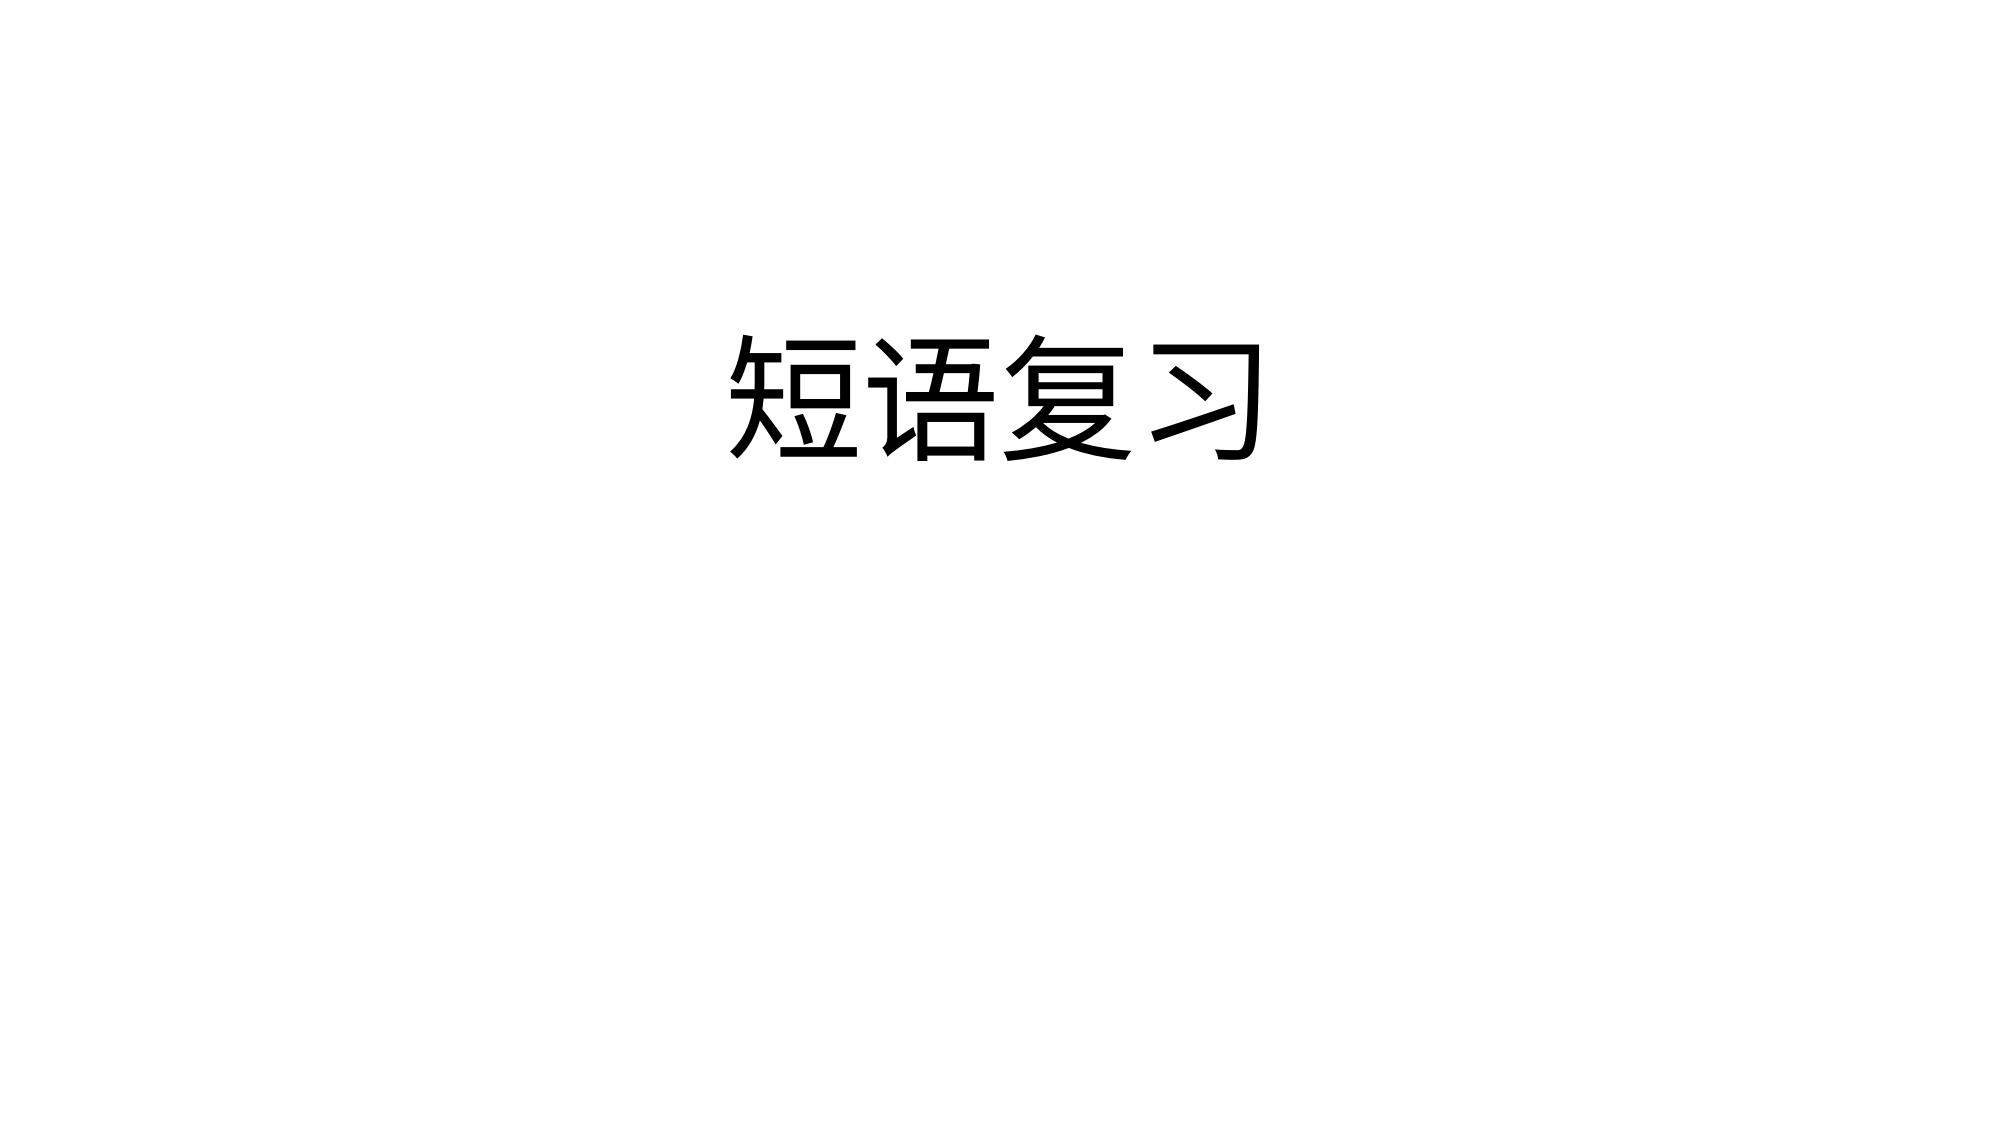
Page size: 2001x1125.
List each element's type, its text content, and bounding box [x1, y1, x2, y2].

text_box 短语复习 [258, 305, 1742, 530]
